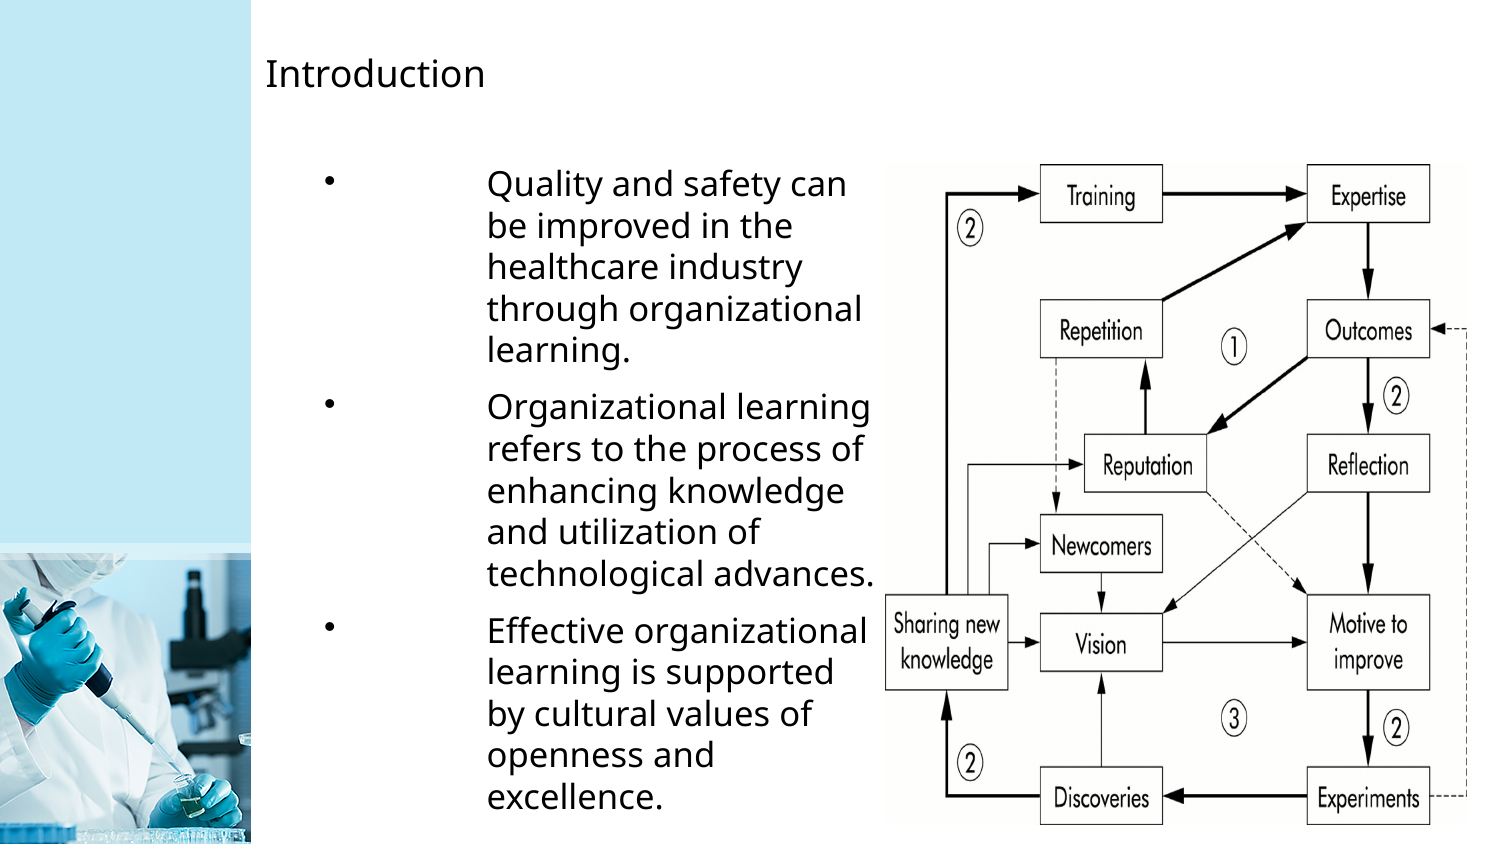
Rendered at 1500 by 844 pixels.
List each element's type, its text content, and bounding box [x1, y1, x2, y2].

text_box Quality and safety can be improved in the healthcare industry through organizational learning. Organizational learning refers to the process of enhancing knowledge and utilization of technological advances. Effective organizational learning is supported by cultural values of openness and excellence. [270, 161, 879, 825]
text_box Introduction [265, 0, 1500, 145]
picture [0, 0, 1500, 844]
